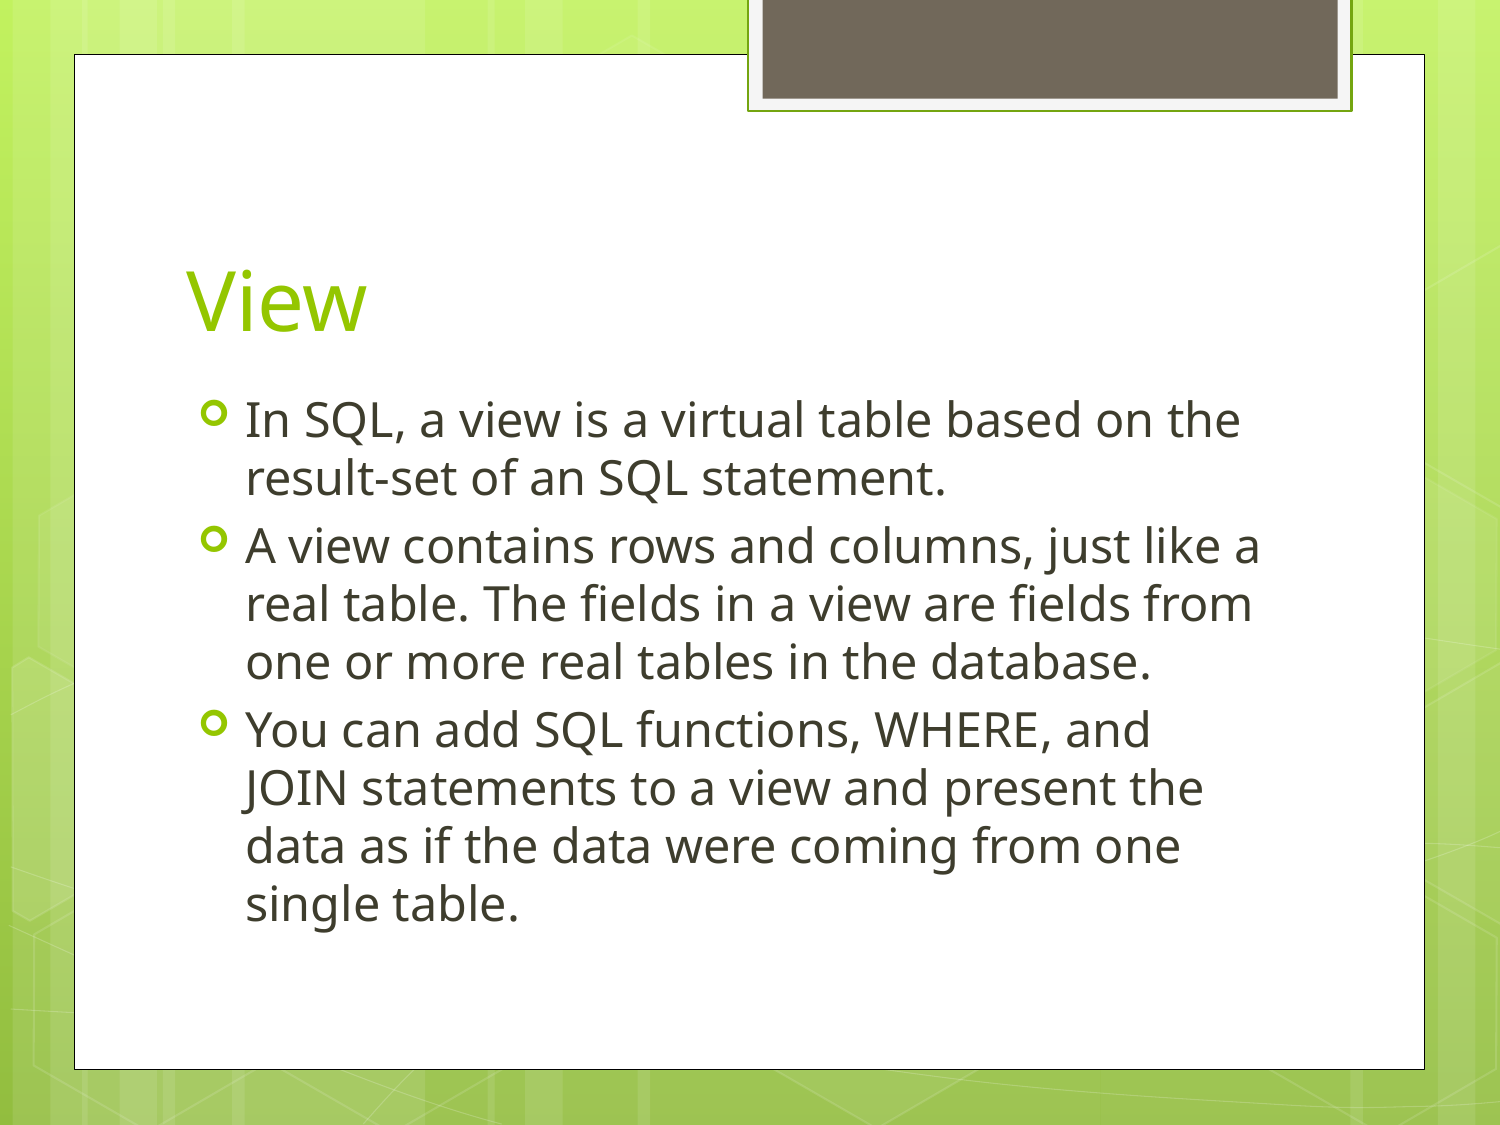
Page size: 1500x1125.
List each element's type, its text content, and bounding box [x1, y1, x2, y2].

list In SQL, a view is a virtual table based on the result-set of an SQL statement. A view contains rows and columns, just like a real table. The fields in a view are fields from one or more real tables in the database. You can add SQL functions, WHERE, and JOIN statements to a view and present the data as if the data were coming from one single table. [171, 381, 1283, 957]
title View [171, 168, 1324, 357]
